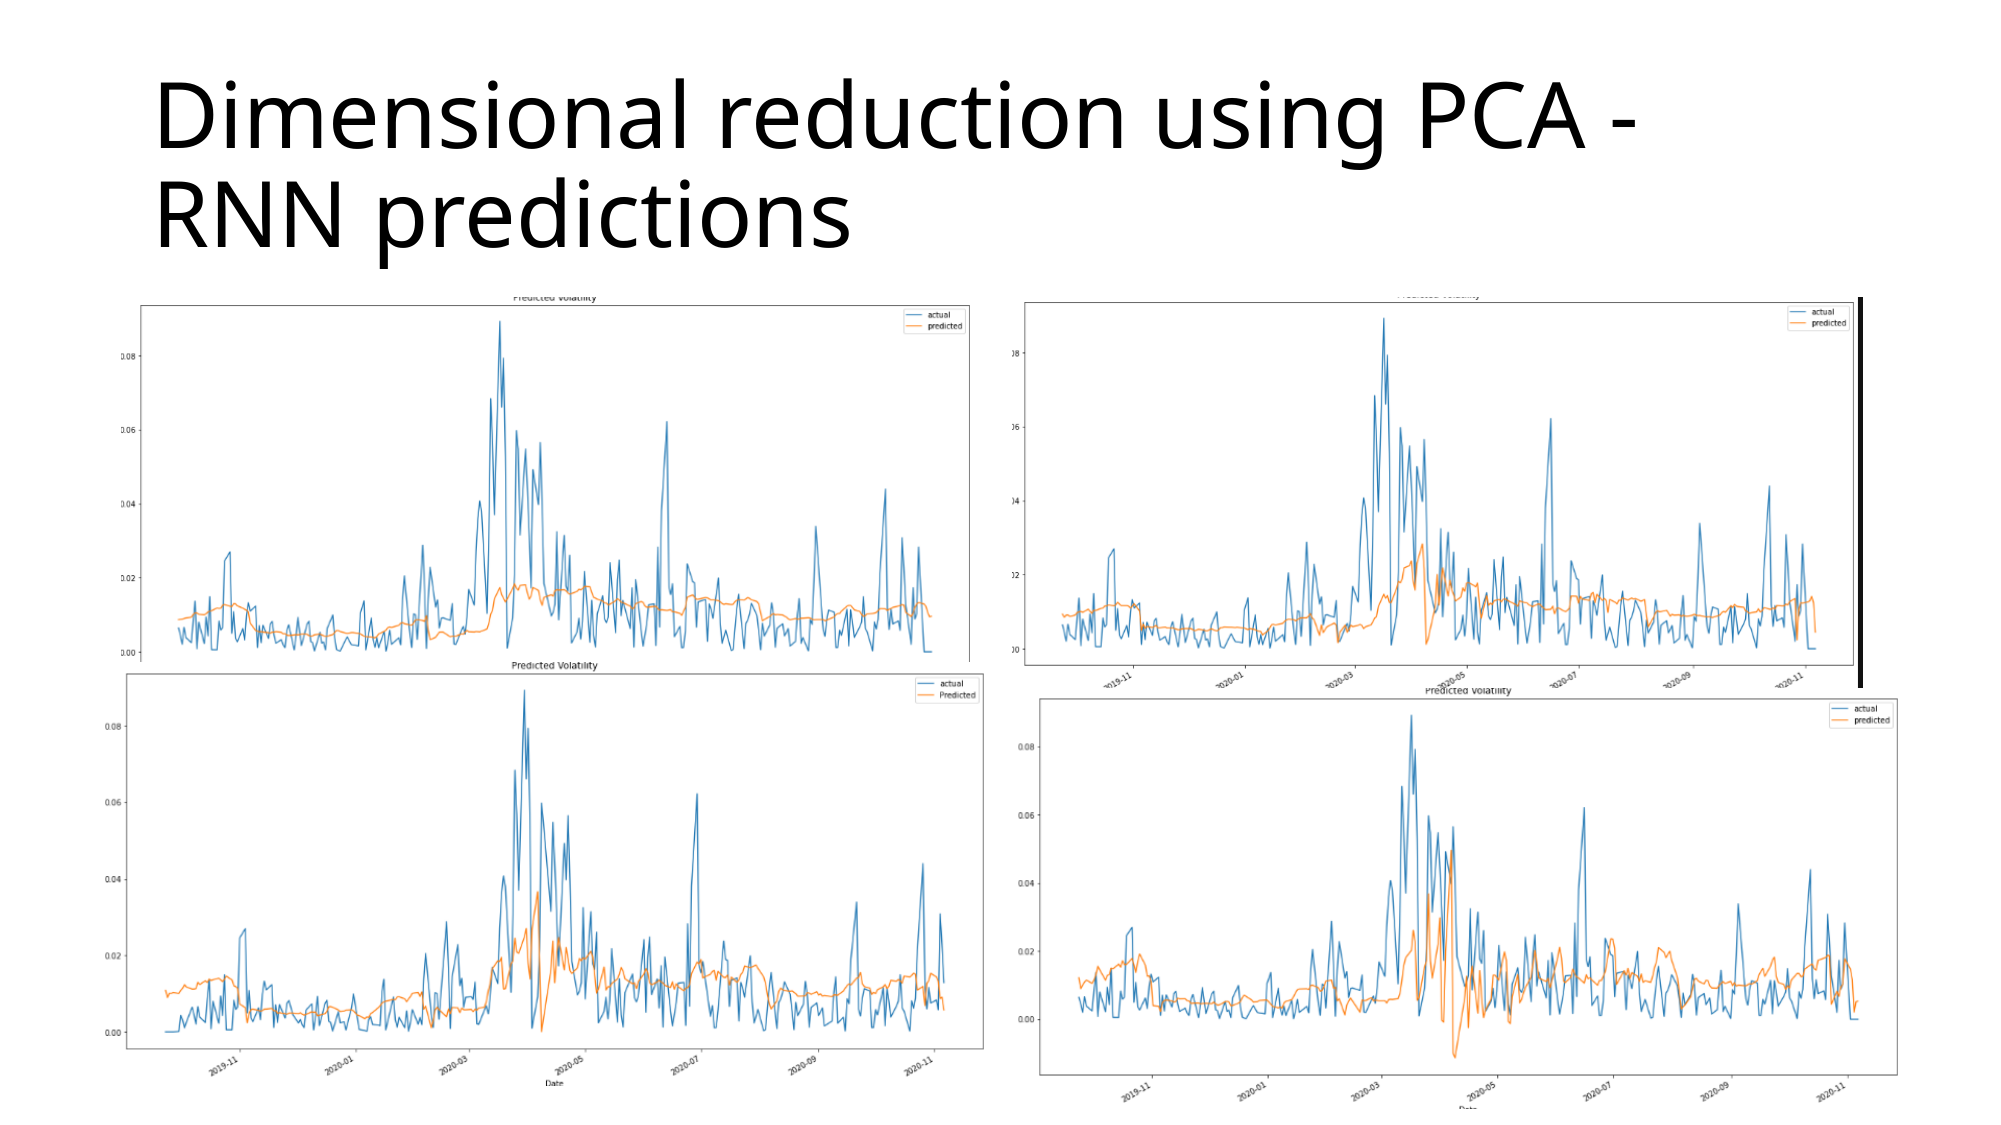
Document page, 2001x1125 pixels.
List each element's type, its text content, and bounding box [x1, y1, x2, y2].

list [121, 297, 972, 662]
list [1012, 297, 1863, 688]
title Dimensional reduction using PCA - RNN predictions [137, 59, 1863, 278]
picture [104, 662, 988, 1086]
picture [1012, 688, 1901, 1109]
